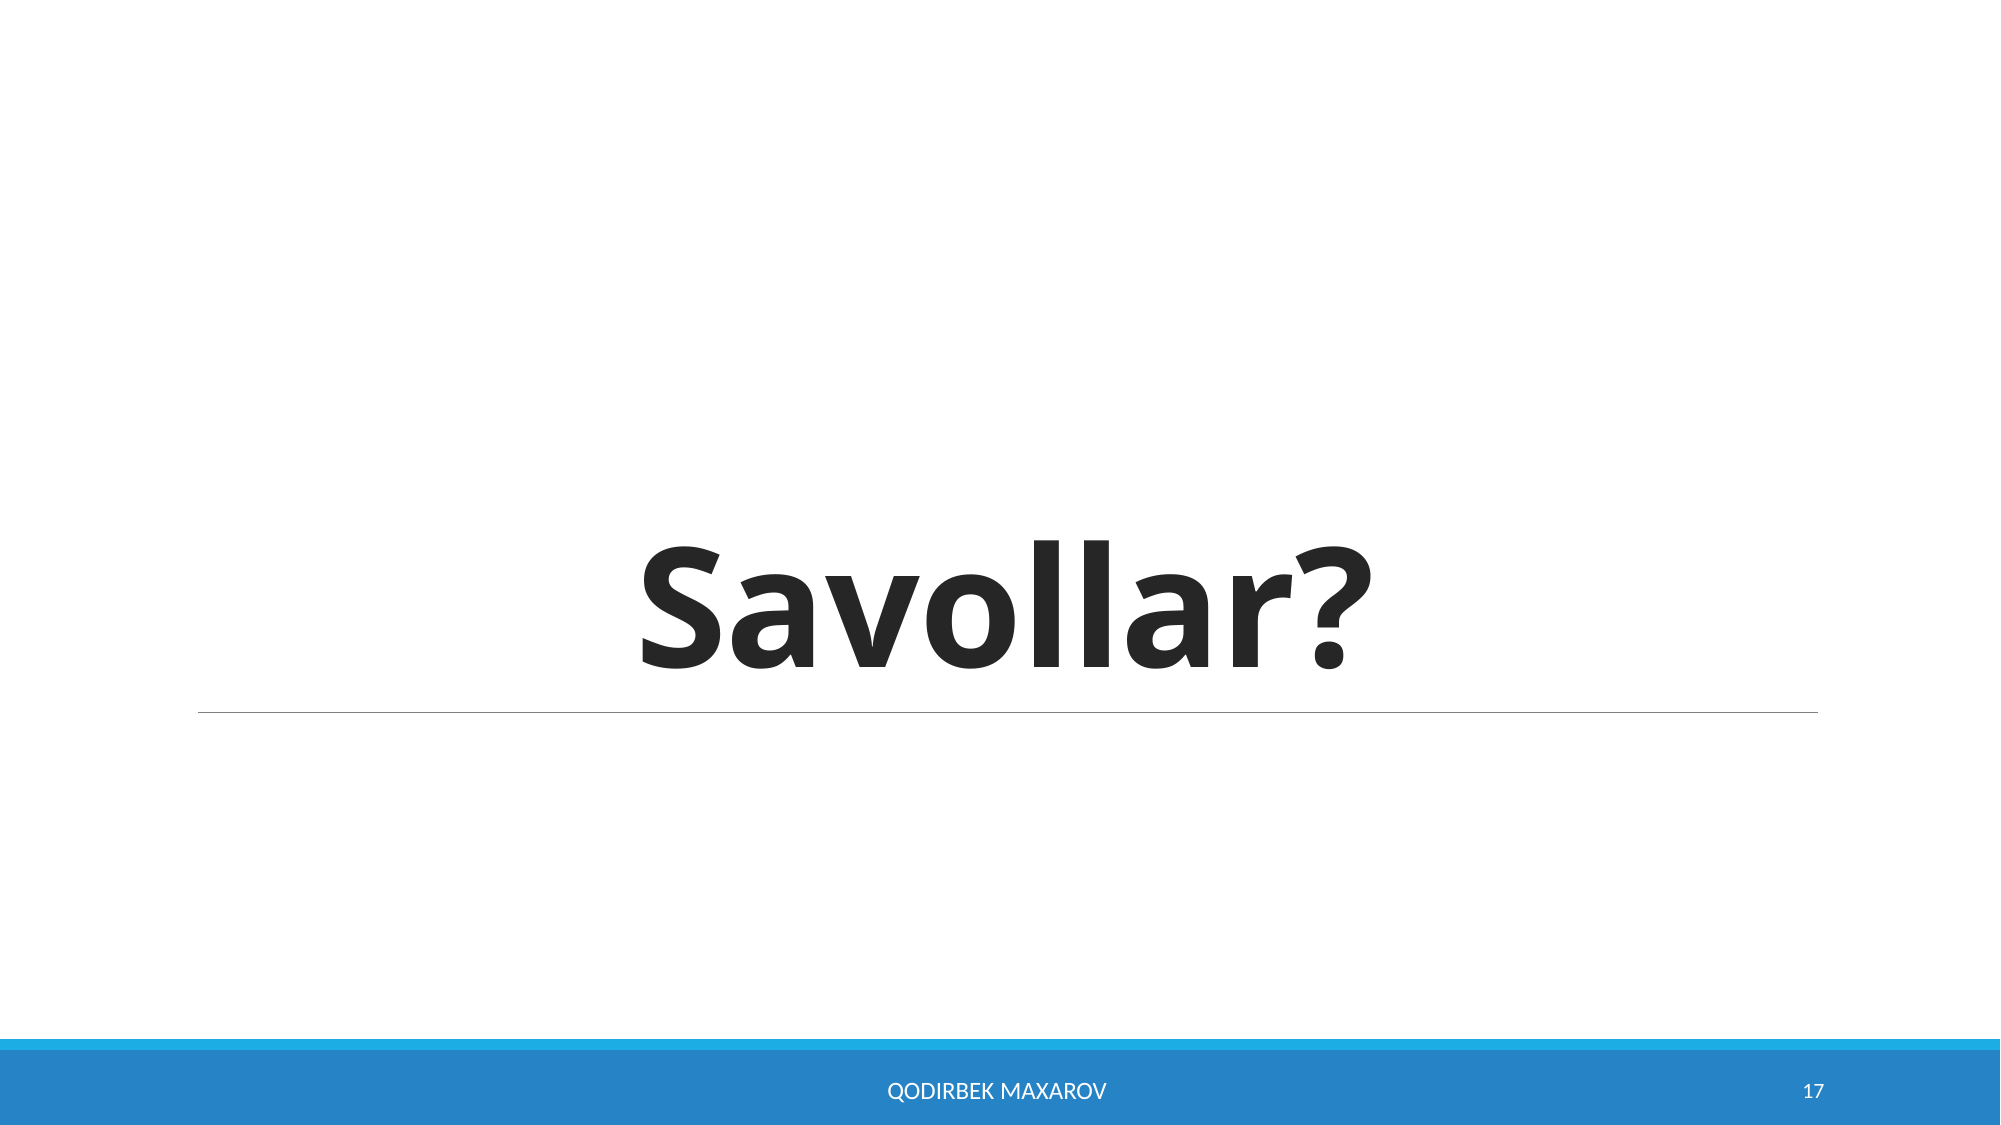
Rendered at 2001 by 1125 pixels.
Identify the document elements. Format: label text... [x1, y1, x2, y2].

footer Qodirbek Maxarov [604, 1059, 1396, 1120]
slide_number 17 [1624, 1059, 1840, 1120]
title Savollar? [180, 124, 1830, 710]
